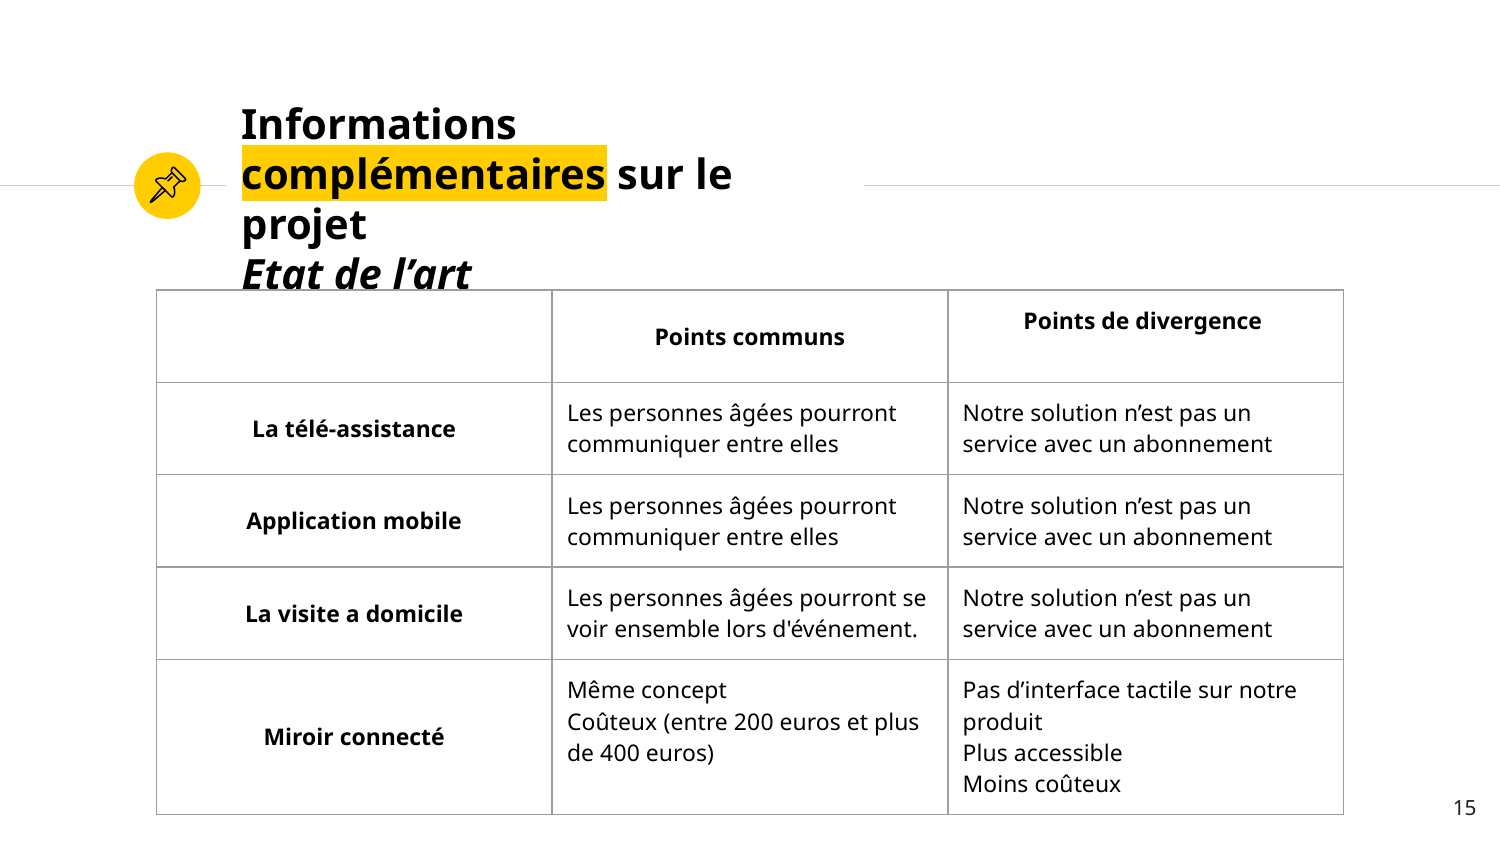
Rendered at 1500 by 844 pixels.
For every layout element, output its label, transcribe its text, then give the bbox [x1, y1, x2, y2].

table_cell Application mobile [157, 475, 551, 566]
title Informations complémentaires sur le projet Etat de l’art [226, 126, 864, 269]
table_header [157, 291, 551, 382]
table_header Points de divergence [949, 291, 1343, 382]
table_cell La visite a domicile [157, 568, 551, 659]
table_cell La télé-assistance [157, 383, 551, 474]
table_cell Notre solution n’est pas un service avec un abonnement [949, 475, 1343, 566]
table_cell Même concept Coûteux (entre 200 euros et plus de 400 euros) [553, 660, 947, 814]
table_cell Les personnes âgées pourront communiquer entre elles [553, 383, 947, 474]
table_cell Notre solution n’est pas un service avec un abonnement [949, 568, 1343, 659]
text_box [150, 166, 186, 203]
table_cell Pas d’interface tactile sur notre produit Plus accessible Moins coûteux [949, 660, 1343, 814]
table_header Points communs [553, 291, 947, 382]
table_cell Les personnes âgées pourront se voir ensemble lors d'événement. [553, 568, 947, 659]
slide_number ‹#› [1401, 779, 1492, 844]
table_cell Miroir connecté [157, 660, 551, 814]
table_cell Les personnes âgées pourront communiquer entre elles [553, 475, 947, 566]
table_cell Notre solution n’est pas un service avec un abonnement [949, 383, 1343, 474]
